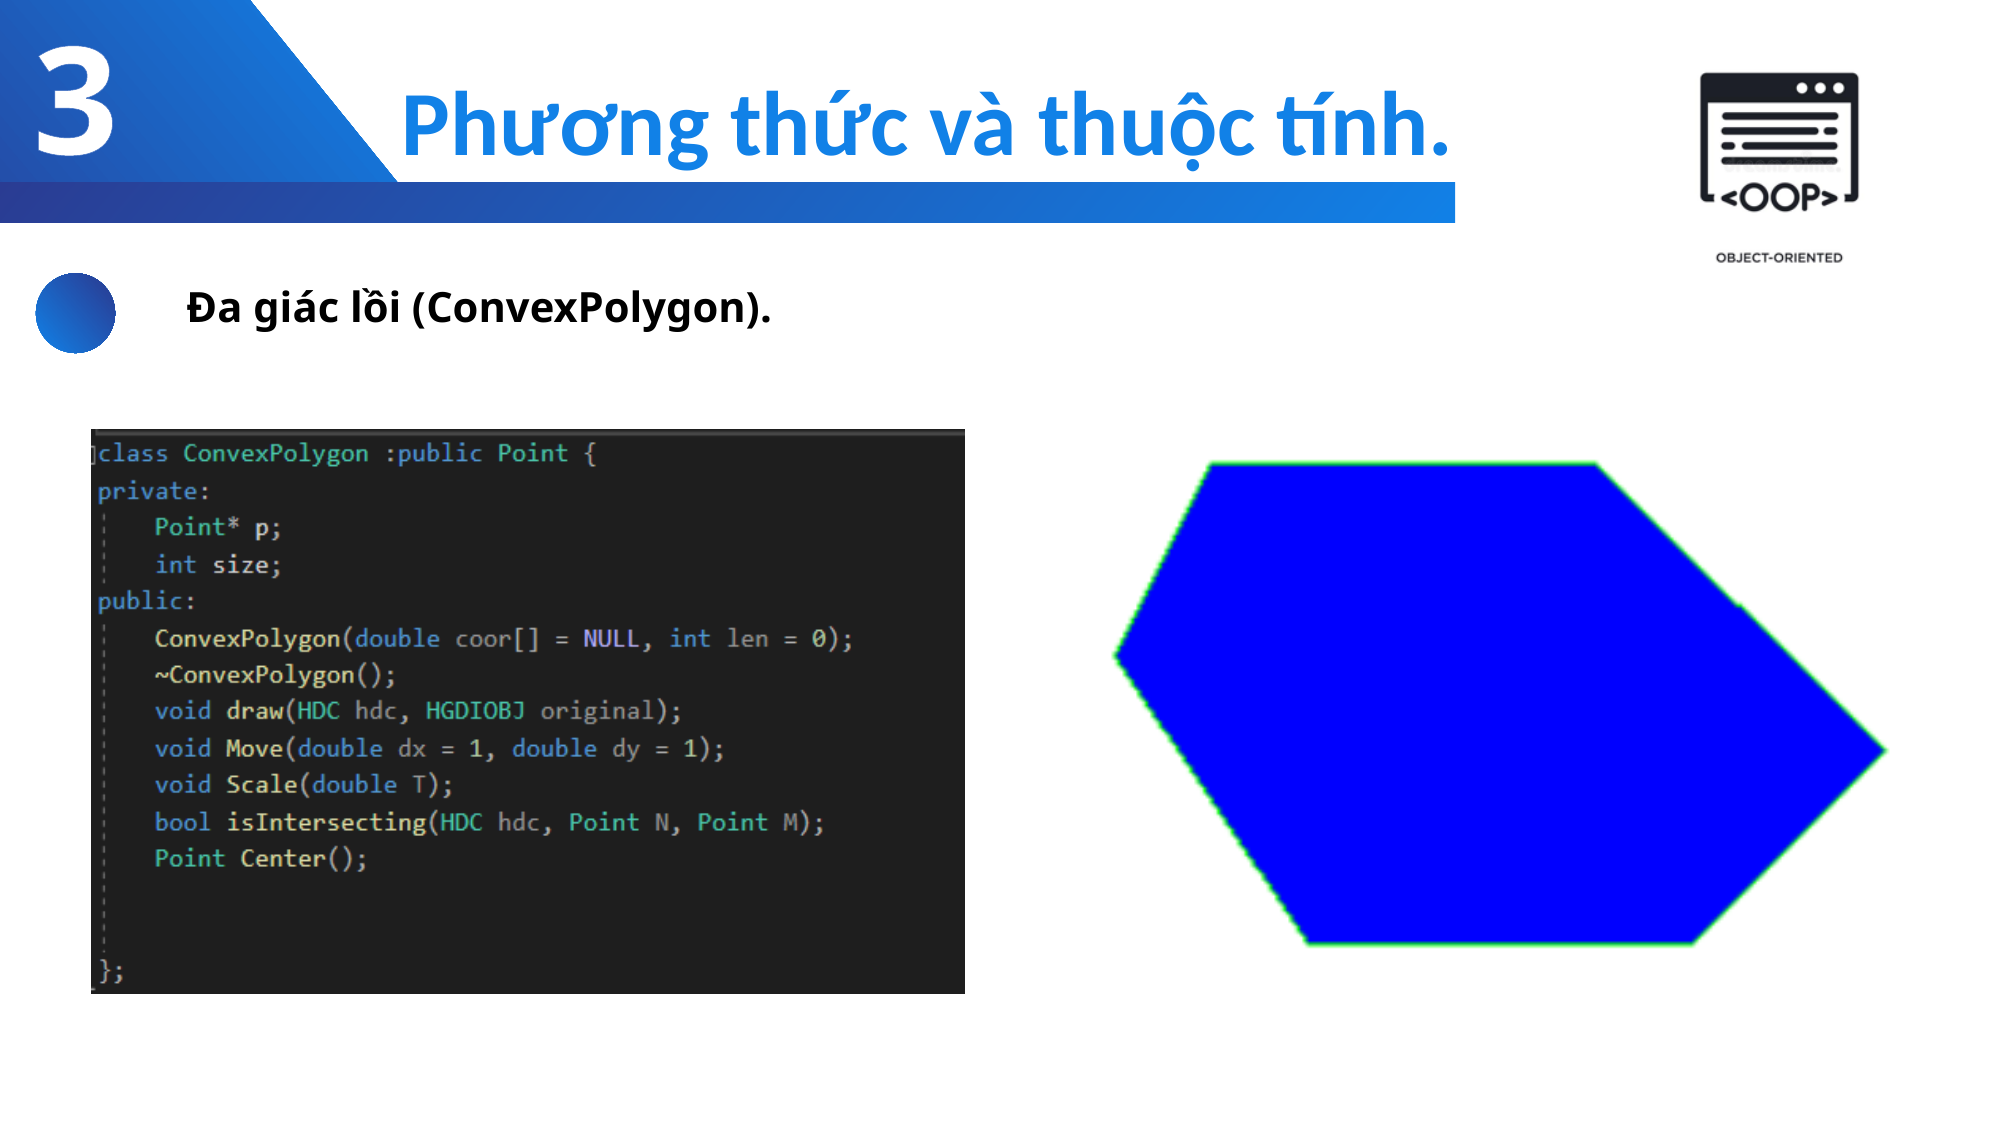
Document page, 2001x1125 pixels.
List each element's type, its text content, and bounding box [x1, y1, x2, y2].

text_box [34, 272, 117, 355]
text_box 3 [0, 0, 172, 192]
text_box Phương thức và thuộc tính. [386, 56, 1483, 182]
text_box Đa giác lồi (ConvexPolygon). [171, 273, 825, 339]
picture [1088, 406, 1898, 965]
picture [91, 429, 965, 994]
text_box [172, 0, 386, 182]
picture [1673, 42, 1881, 274]
text_box [0, 182, 1456, 224]
